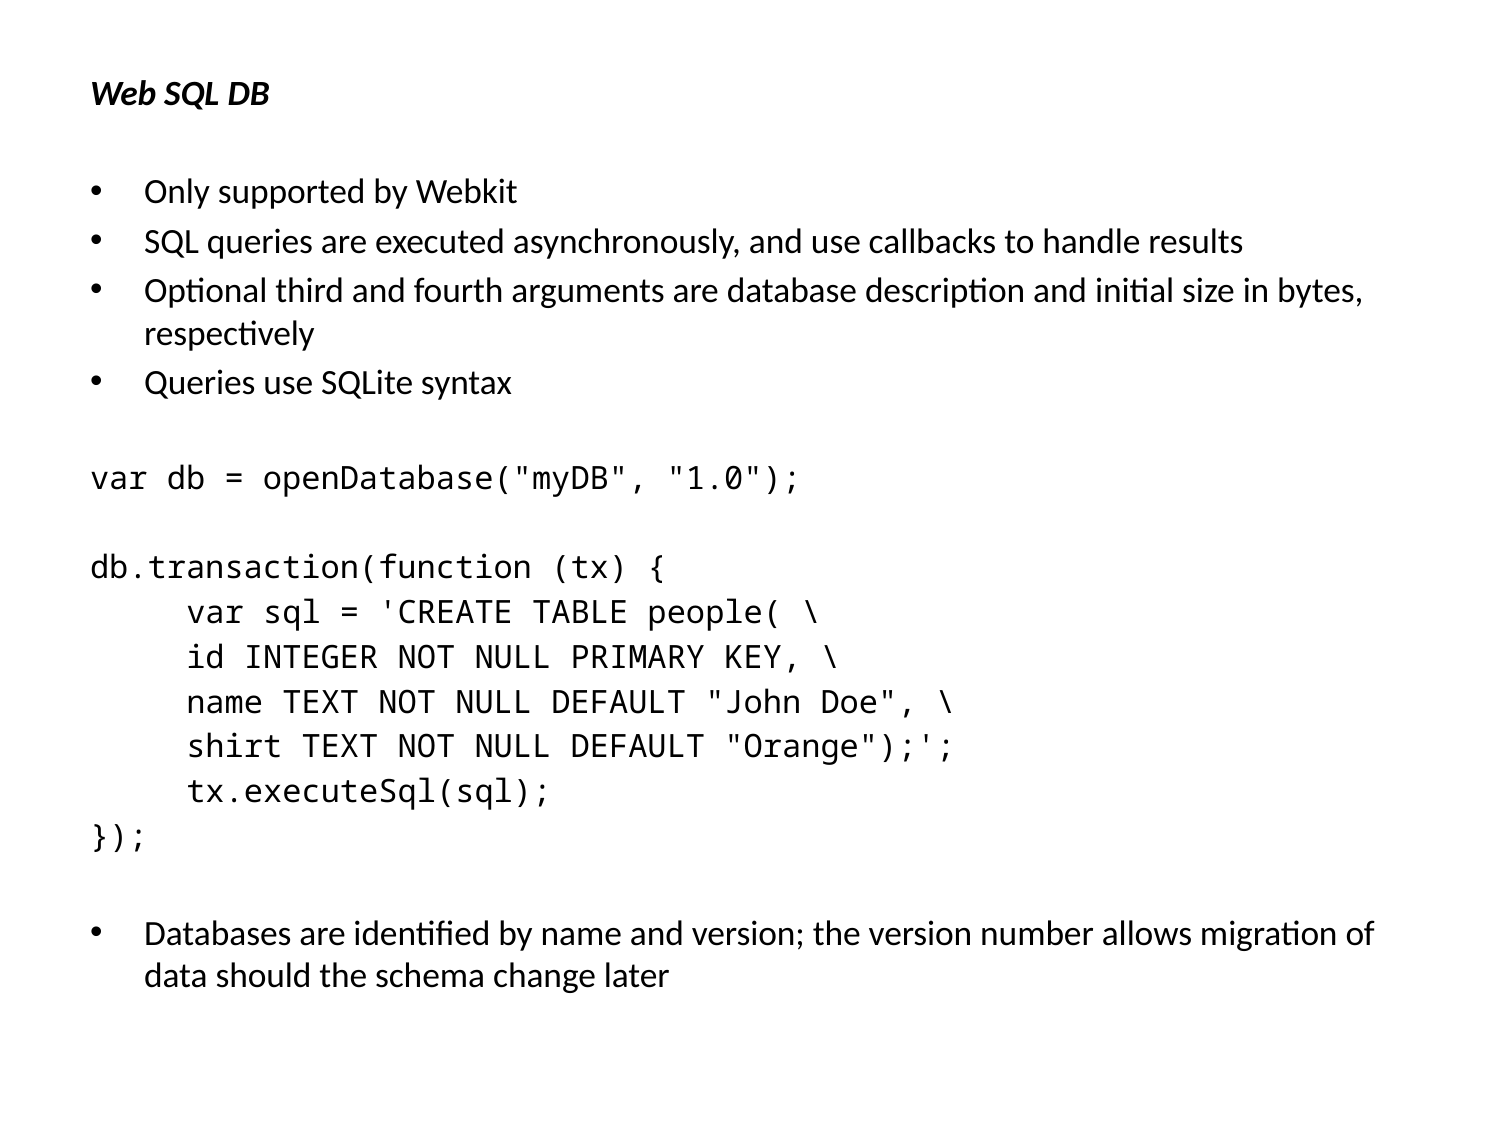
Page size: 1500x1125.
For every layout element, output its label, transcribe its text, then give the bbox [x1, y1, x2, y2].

list Web SQL DB Only supported by Webkit SQL queries are executed asynchronously, and use callbacks to handle results Optional third and fourth arguments are database description and initial size in bytes, respectively Queries use SQLite syntax var db = openDatabase("myDB", "1.0"); db.transaction(function (tx) { var sql = 'CREATE TABLE people( \ id INTEGER NOT NULL PRIMARY KEY, \ name TEXT NOT NULL DEFAULT "John Doe", \ shirt TEXT NOT NULL DEFAULT "Orange");'; tx.executeSql(sql); }); Databases are identified by name and version; the version number allows migration of data should the schema change later [75, 62, 1425, 1005]
